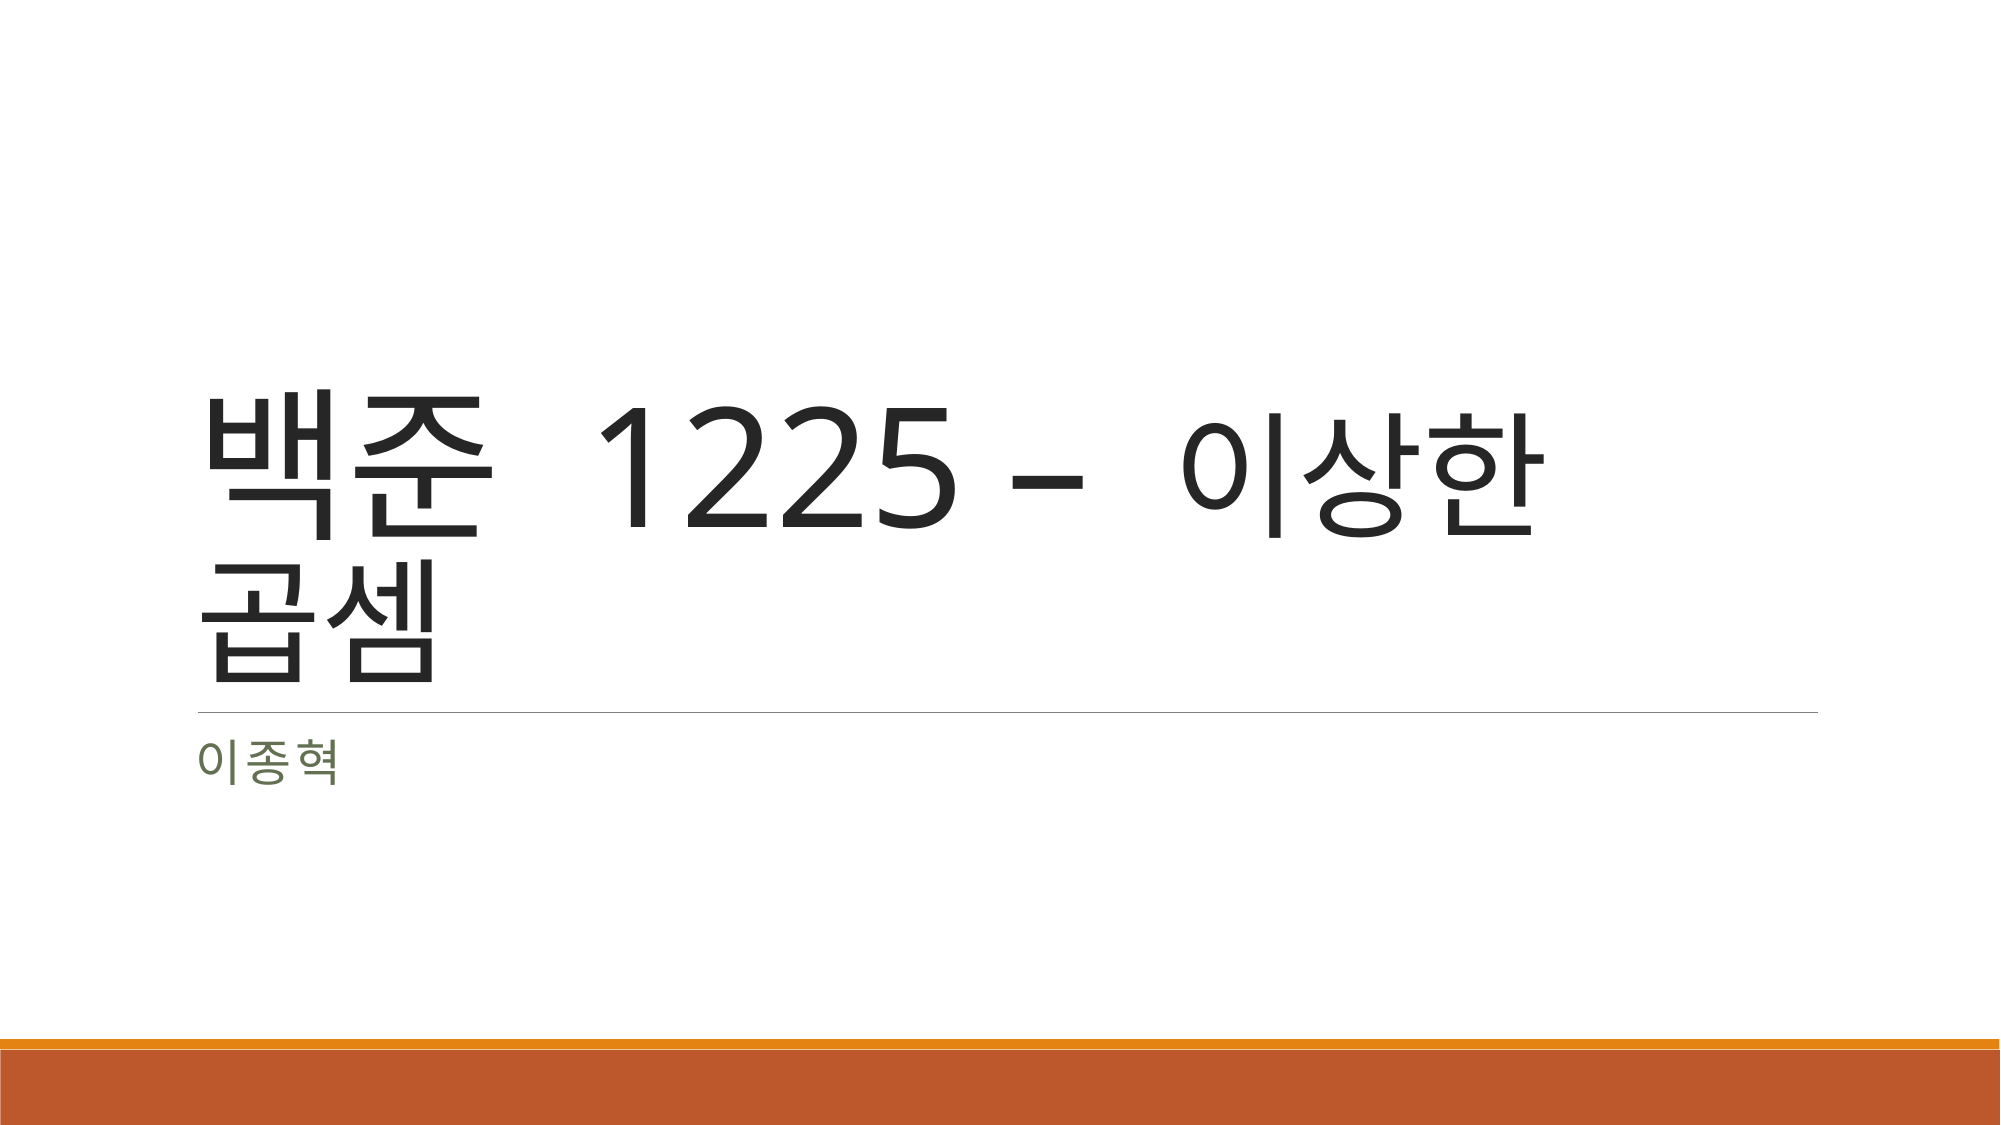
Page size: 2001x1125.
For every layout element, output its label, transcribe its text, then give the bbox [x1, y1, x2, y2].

subtitle 이종혁 [180, 730, 1831, 919]
title 백준 1225 – 이상한 곱셈 [180, 124, 1830, 710]
